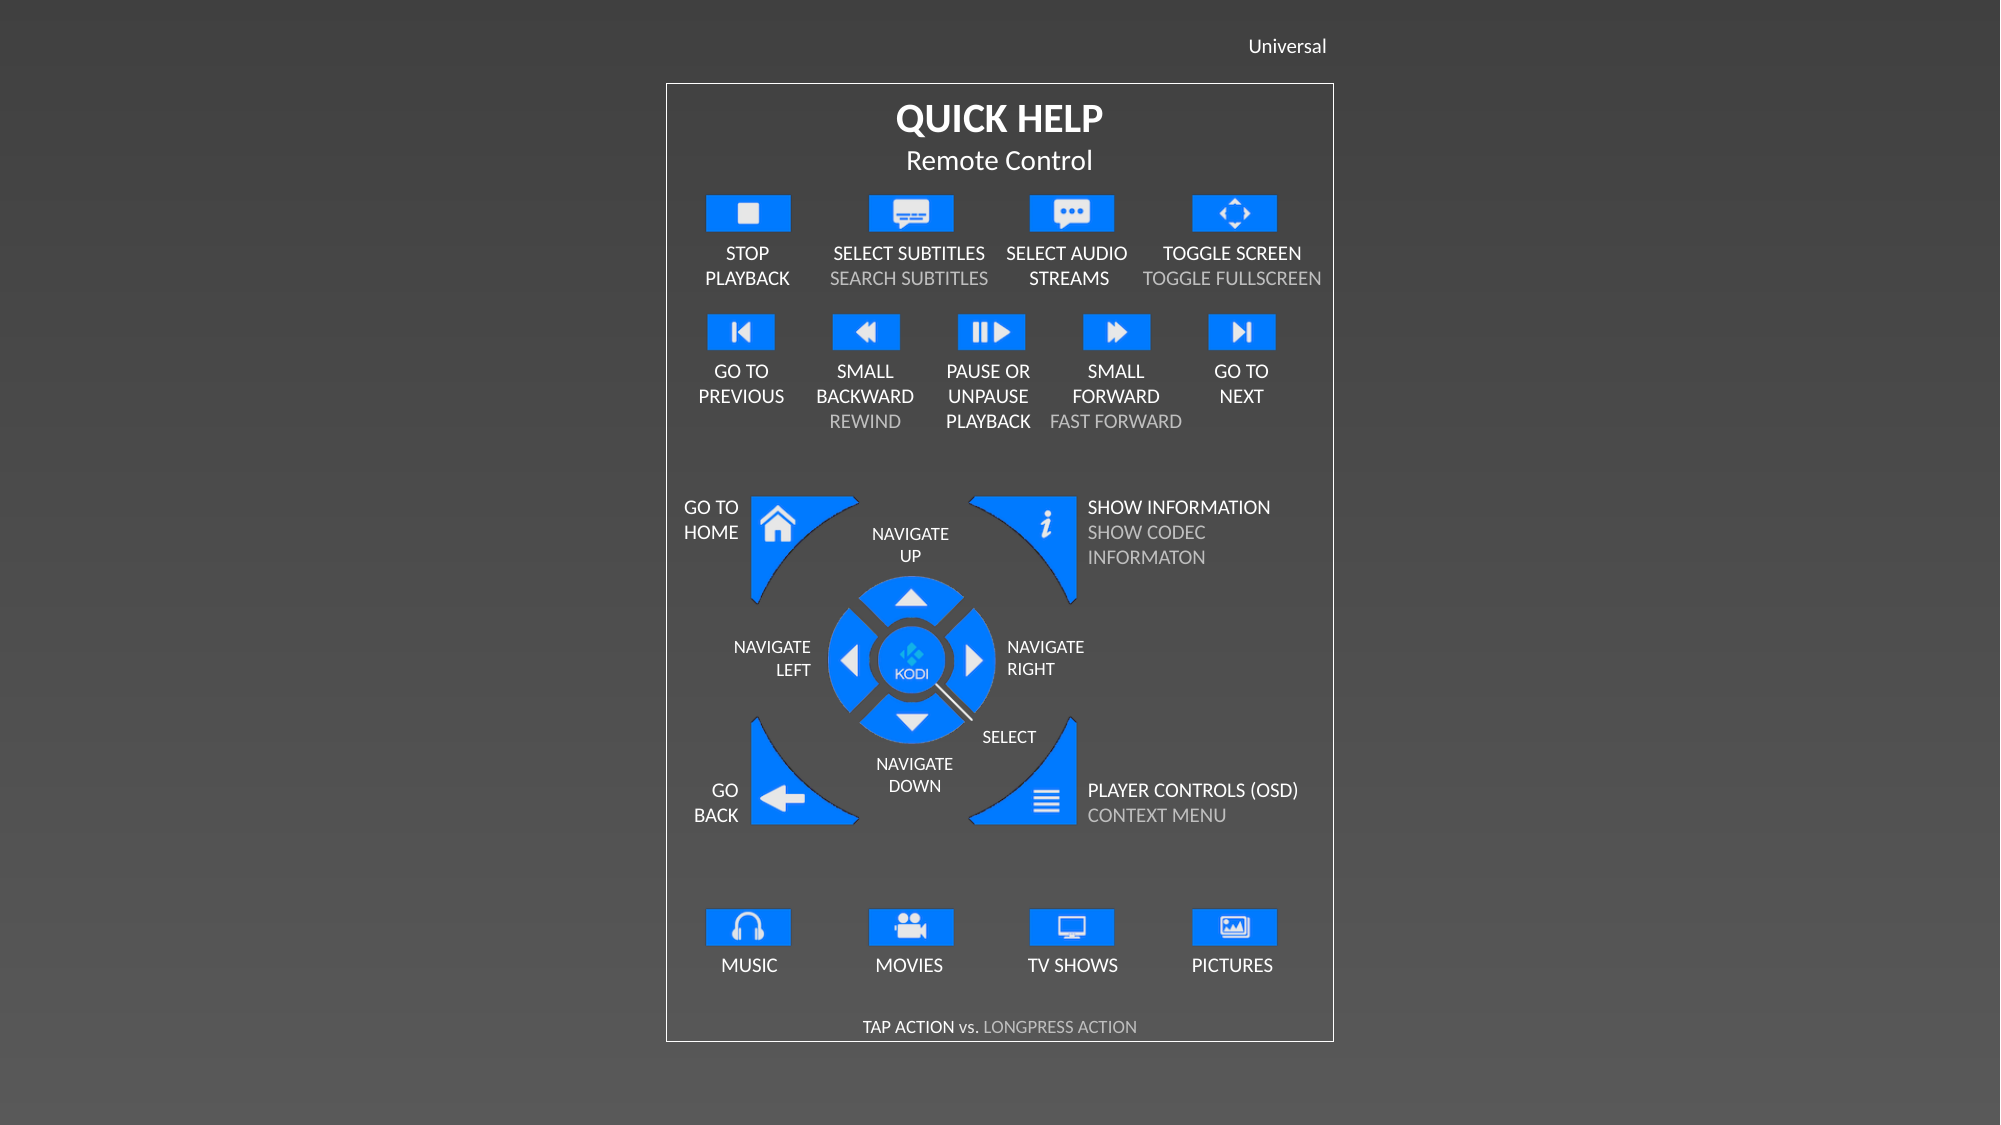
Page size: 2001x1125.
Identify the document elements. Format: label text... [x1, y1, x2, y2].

text_box Universal [1233, 25, 1342, 65]
text_box TAP ACTION vs. LONGPRESS ACTION [848, 1042, 1152, 1046]
picture [666, 83, 1334, 1042]
